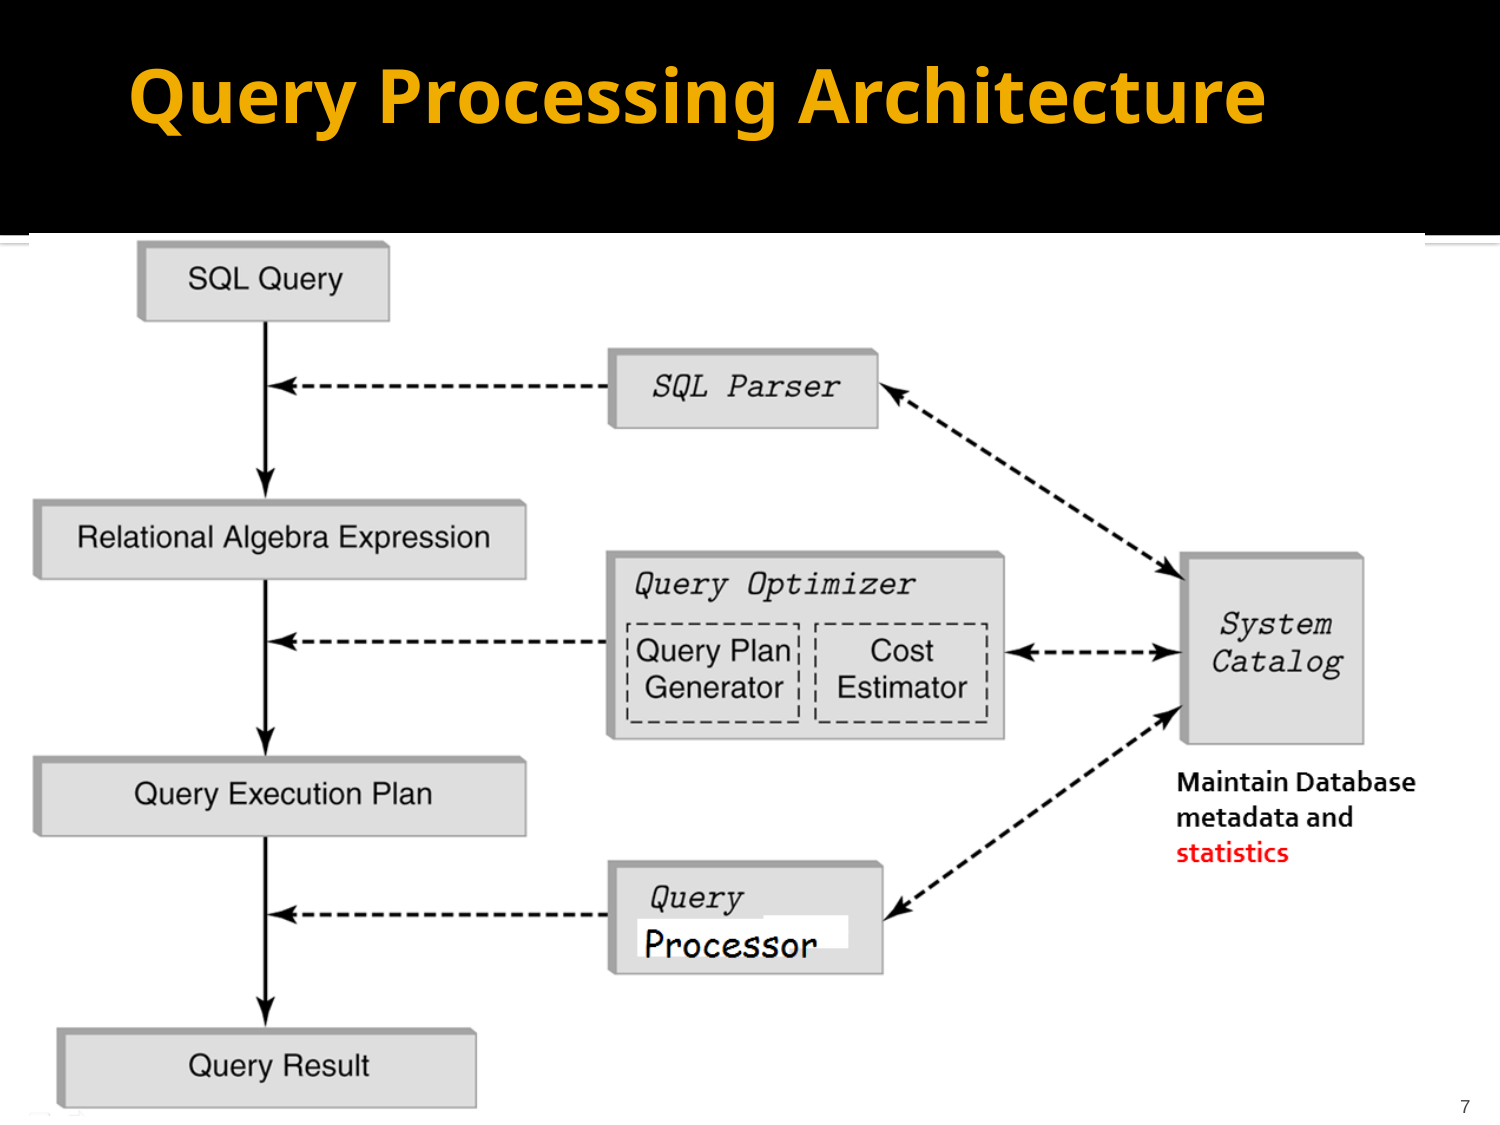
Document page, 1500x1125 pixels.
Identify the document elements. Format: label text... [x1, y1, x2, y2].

picture [29, 233, 1425, 1116]
slide_number 7 [1429, 1072, 1486, 1118]
title Query Processing Architecture [112, 37, 1388, 150]
